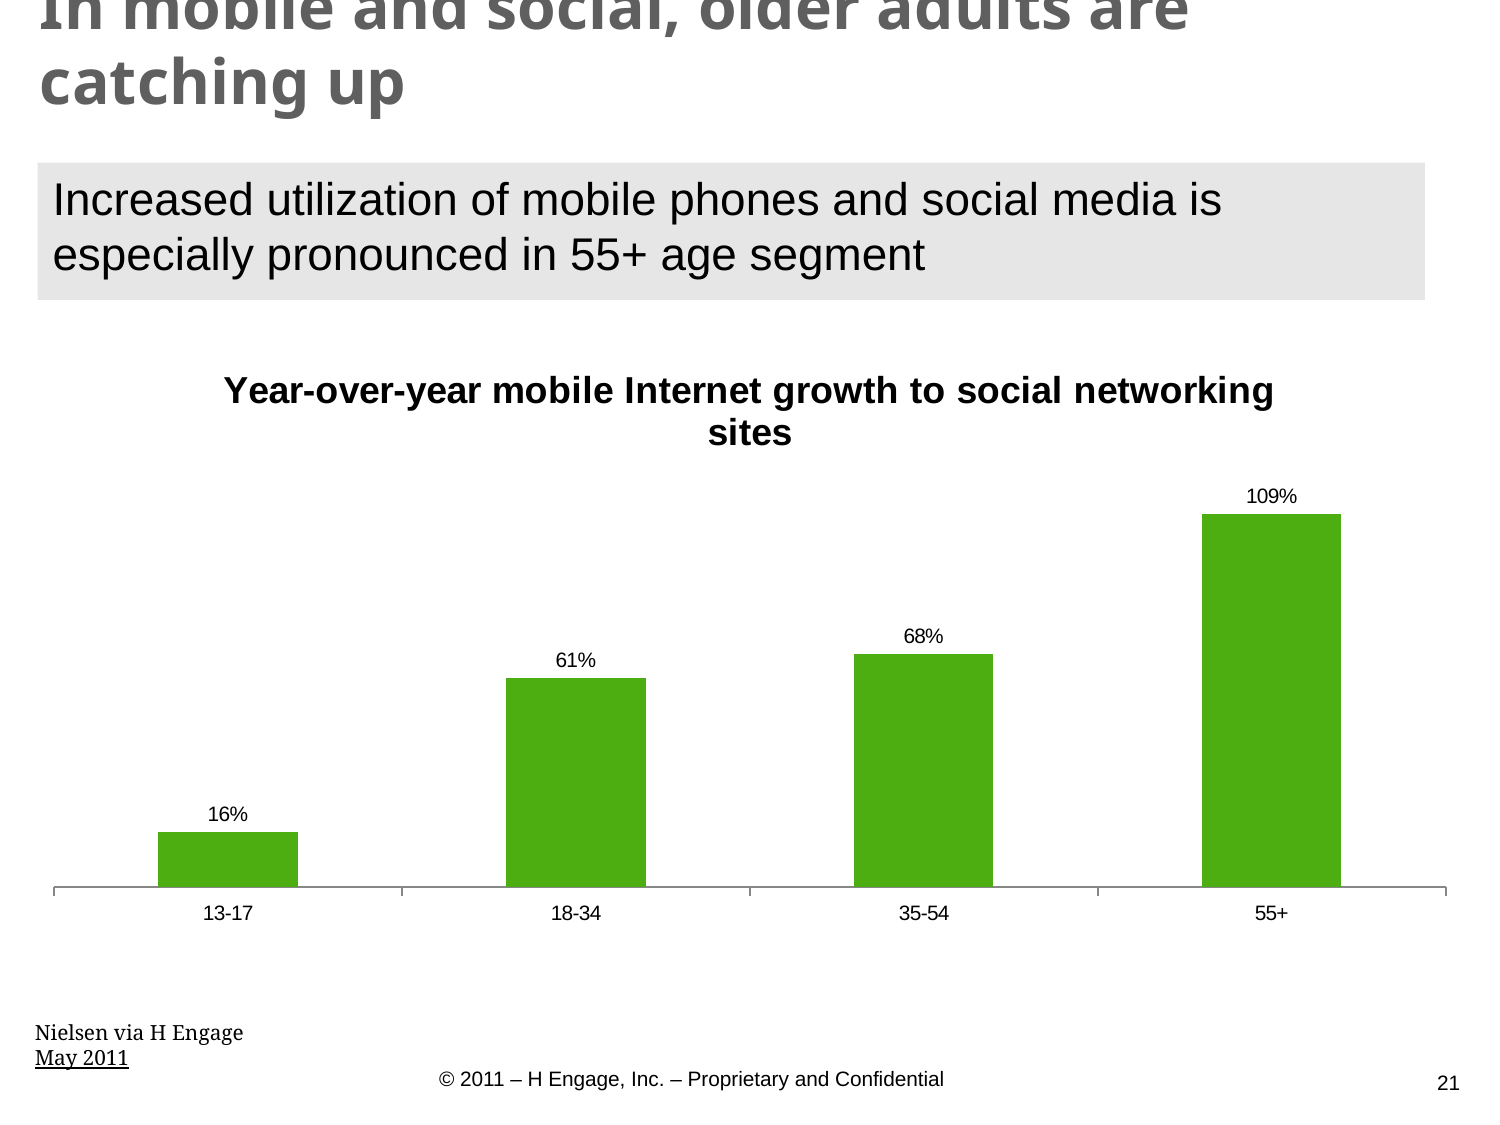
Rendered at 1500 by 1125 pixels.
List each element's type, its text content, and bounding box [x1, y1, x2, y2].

chart [24, 337, 1476, 938]
slide_number 21 [1124, 1062, 1476, 1101]
list Increased utilization of mobile phones and social media is especially pronounced in 55+ age segment [37, 162, 1425, 300]
text_box Nielsen via H Engage May 2011 [19, 1012, 259, 1078]
title In mobile and social, older adults are catching up [24, 24, 1475, 125]
